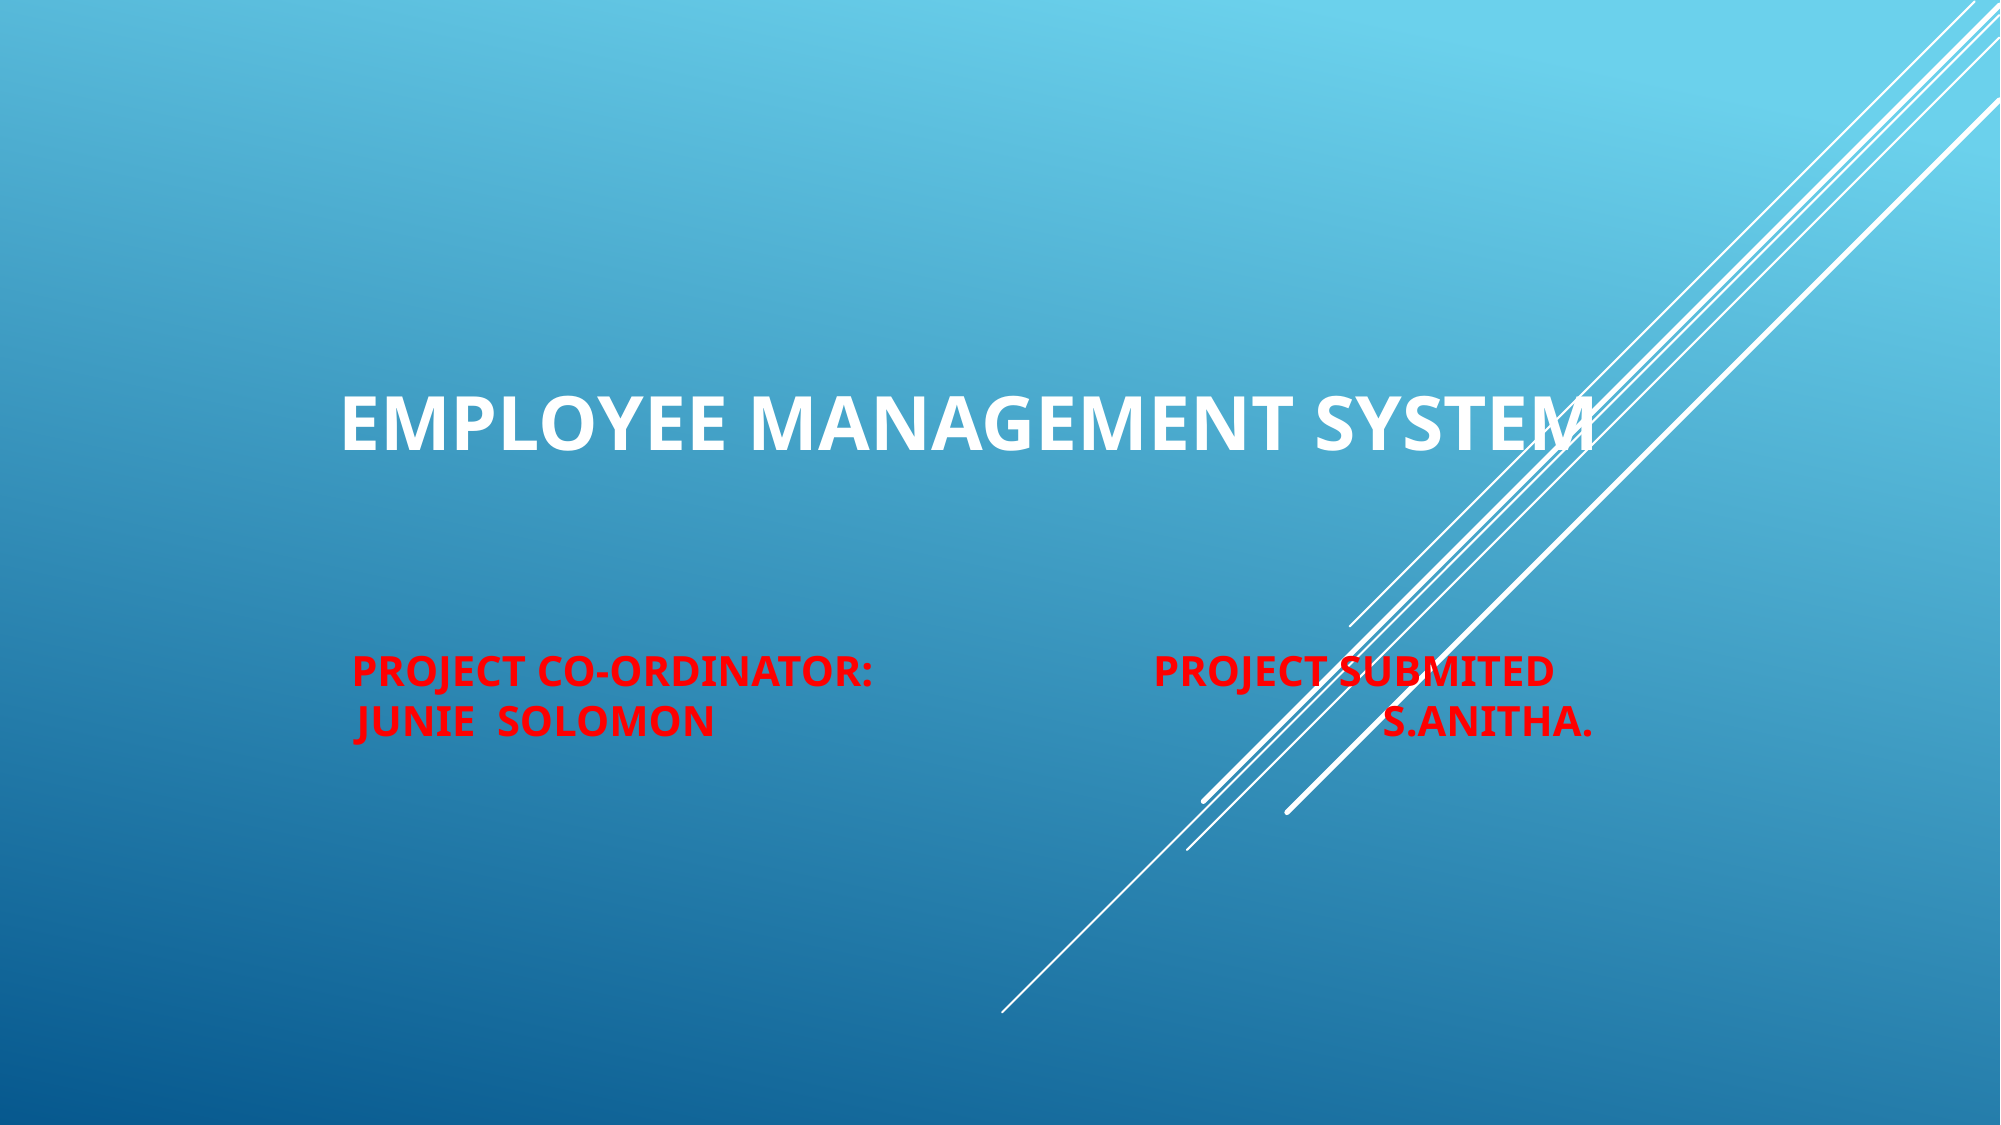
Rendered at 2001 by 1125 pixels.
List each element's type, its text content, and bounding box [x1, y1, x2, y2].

title Employee Management System PROJECT CO-ORDINATOR: PROJECT SUBMITED JUNIE SOLOMON S.ANITHA. [61, 37, 1878, 753]
